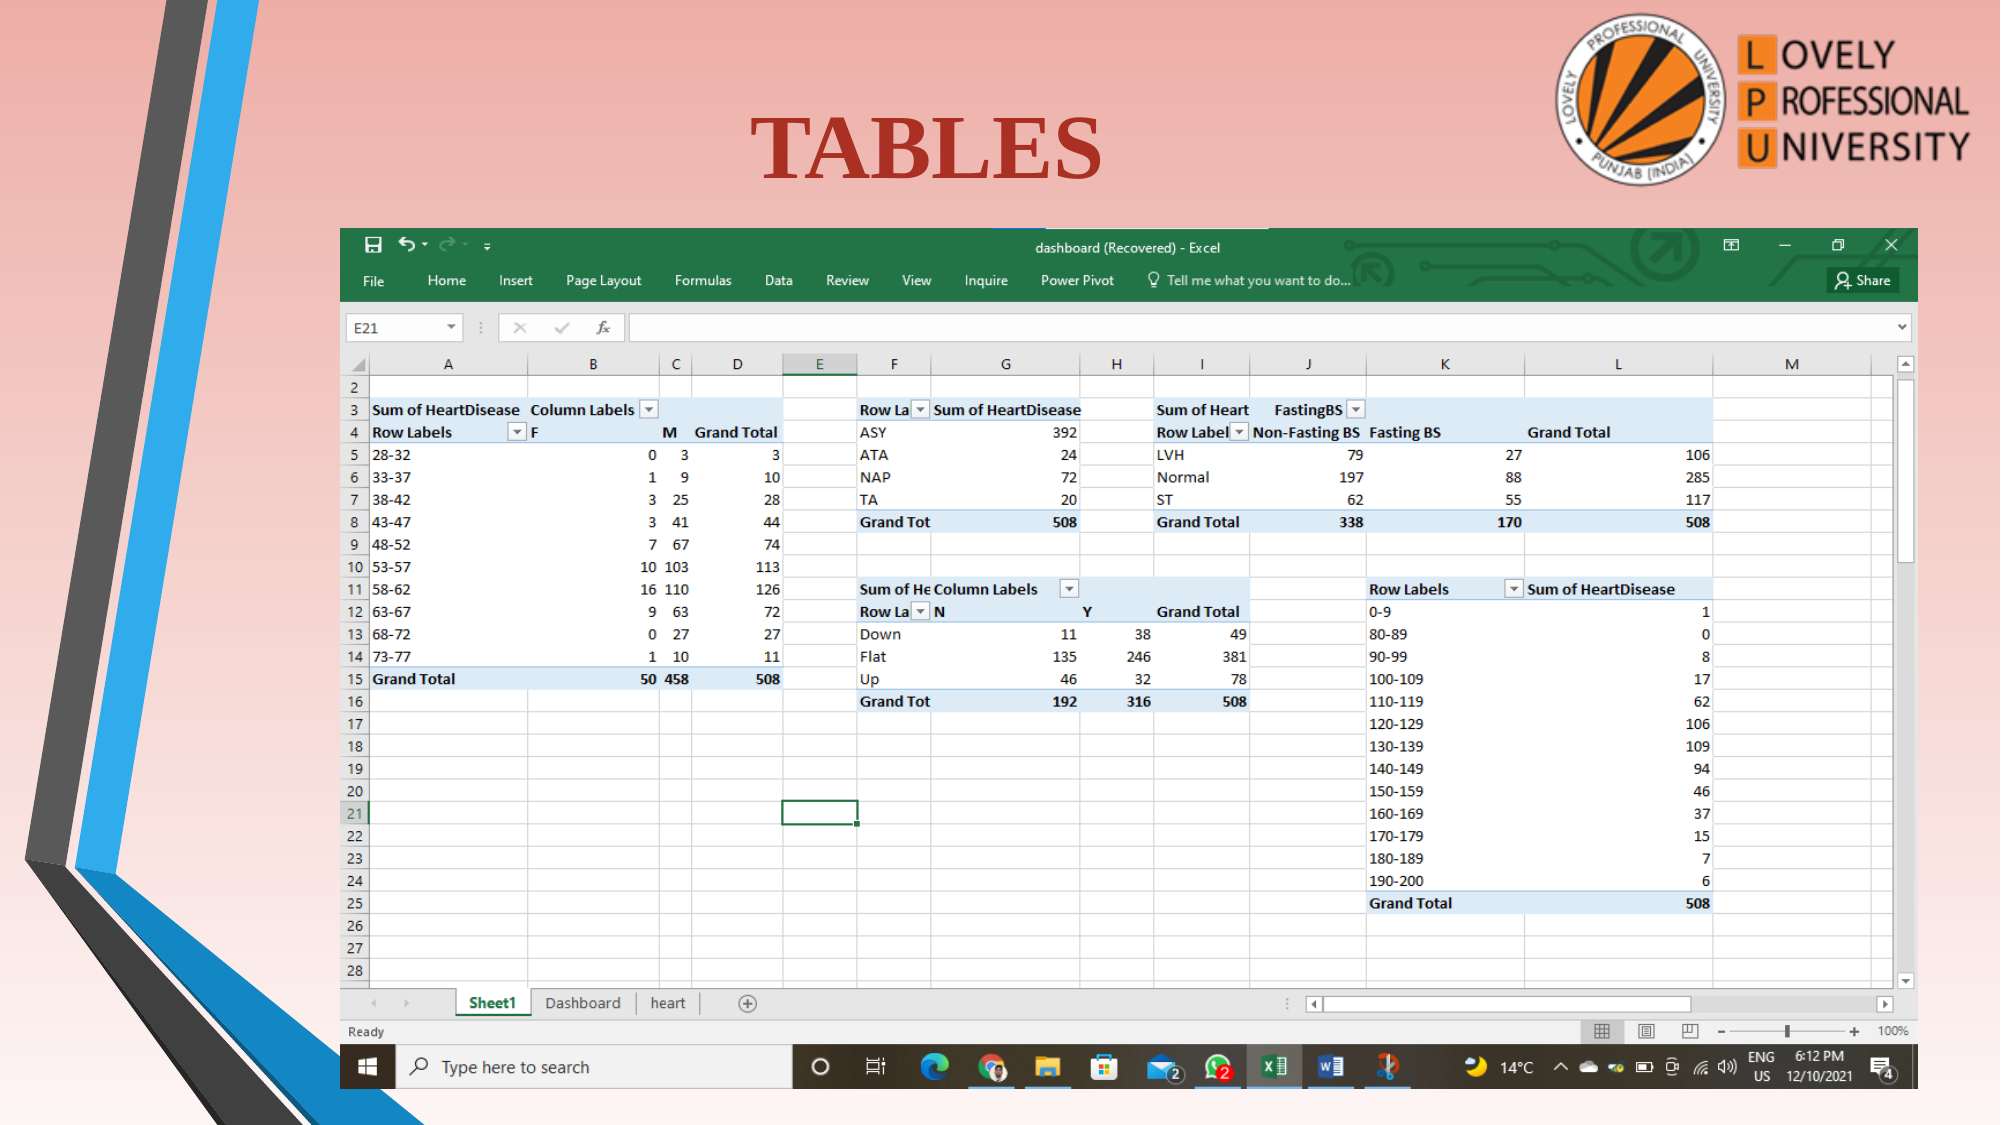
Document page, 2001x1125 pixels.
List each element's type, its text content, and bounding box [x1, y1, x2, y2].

title TABLES [653, 85, 1203, 210]
picture [340, 0, 2000, 1089]
